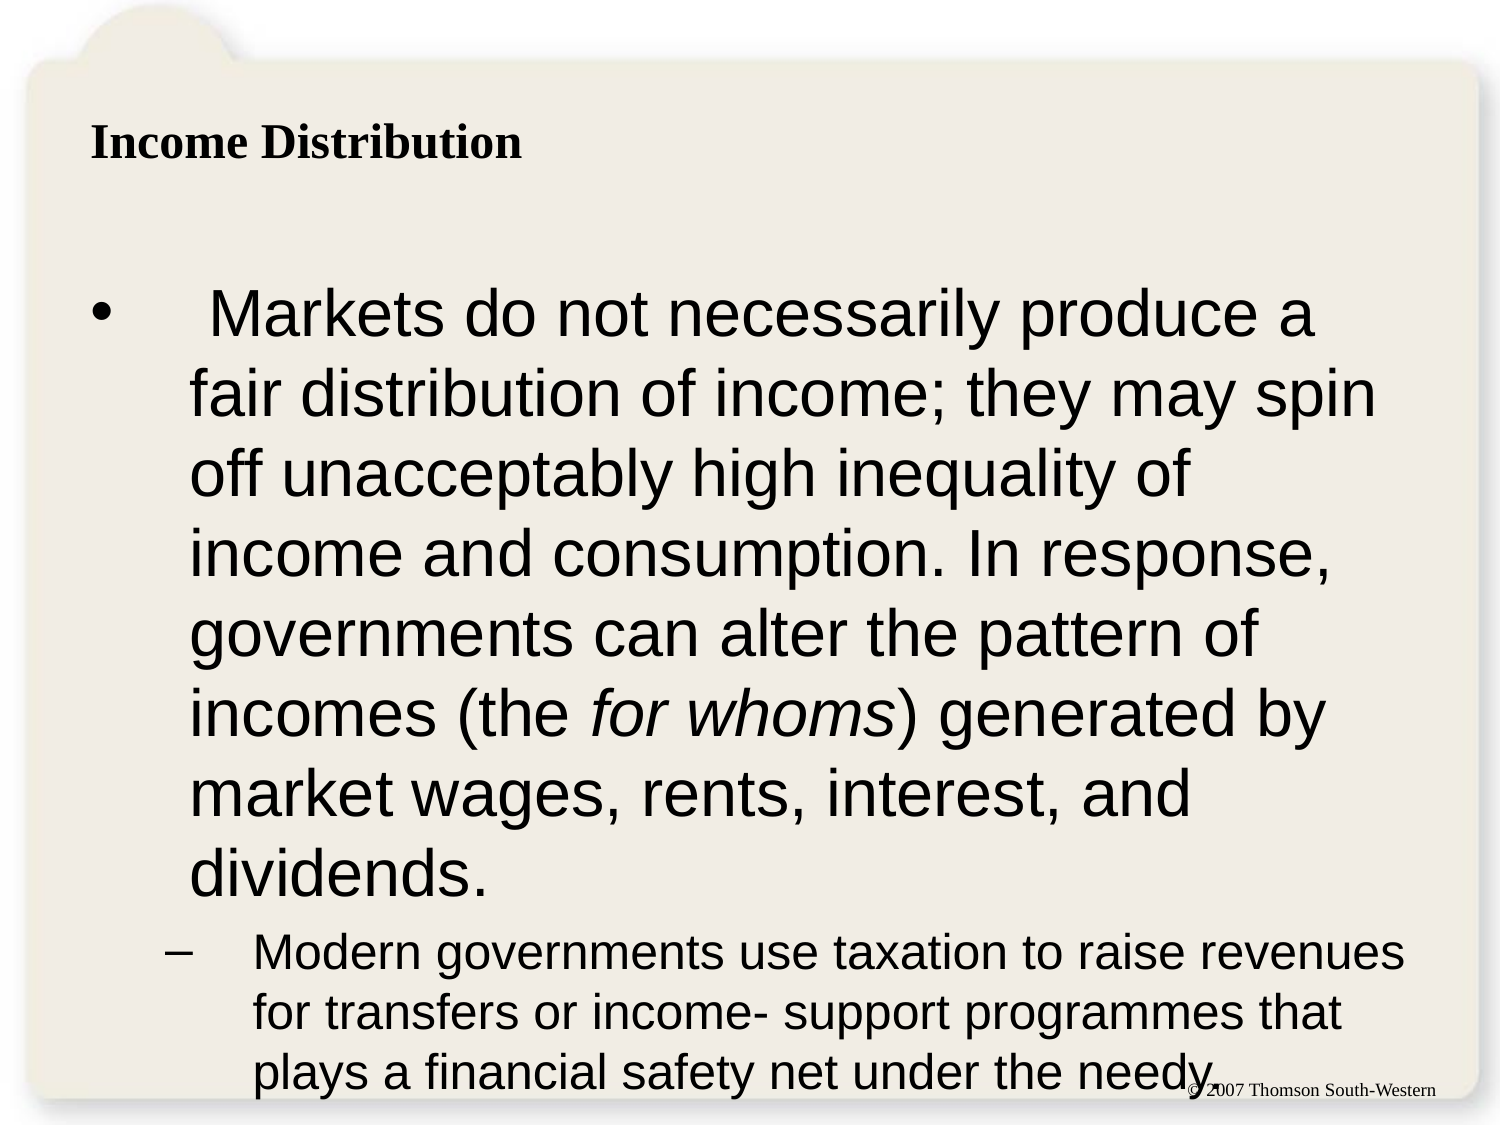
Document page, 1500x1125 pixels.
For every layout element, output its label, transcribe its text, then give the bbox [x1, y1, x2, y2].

picture [0, 0, 1500, 1125]
title Income Distribution [75, 45, 1425, 233]
list Markets do not necessarily produce a fair distribution of income; they may spin off unacceptably high inequality of income and consumption. In response, governments can alter the pattern of incomes (the for whoms) generated by market wages, rents, interest, and dividends. Modern governments use taxation to raise revenues for transfers or income- support programmes that plays a financial safety net under the needy. [75, 262, 1425, 1005]
